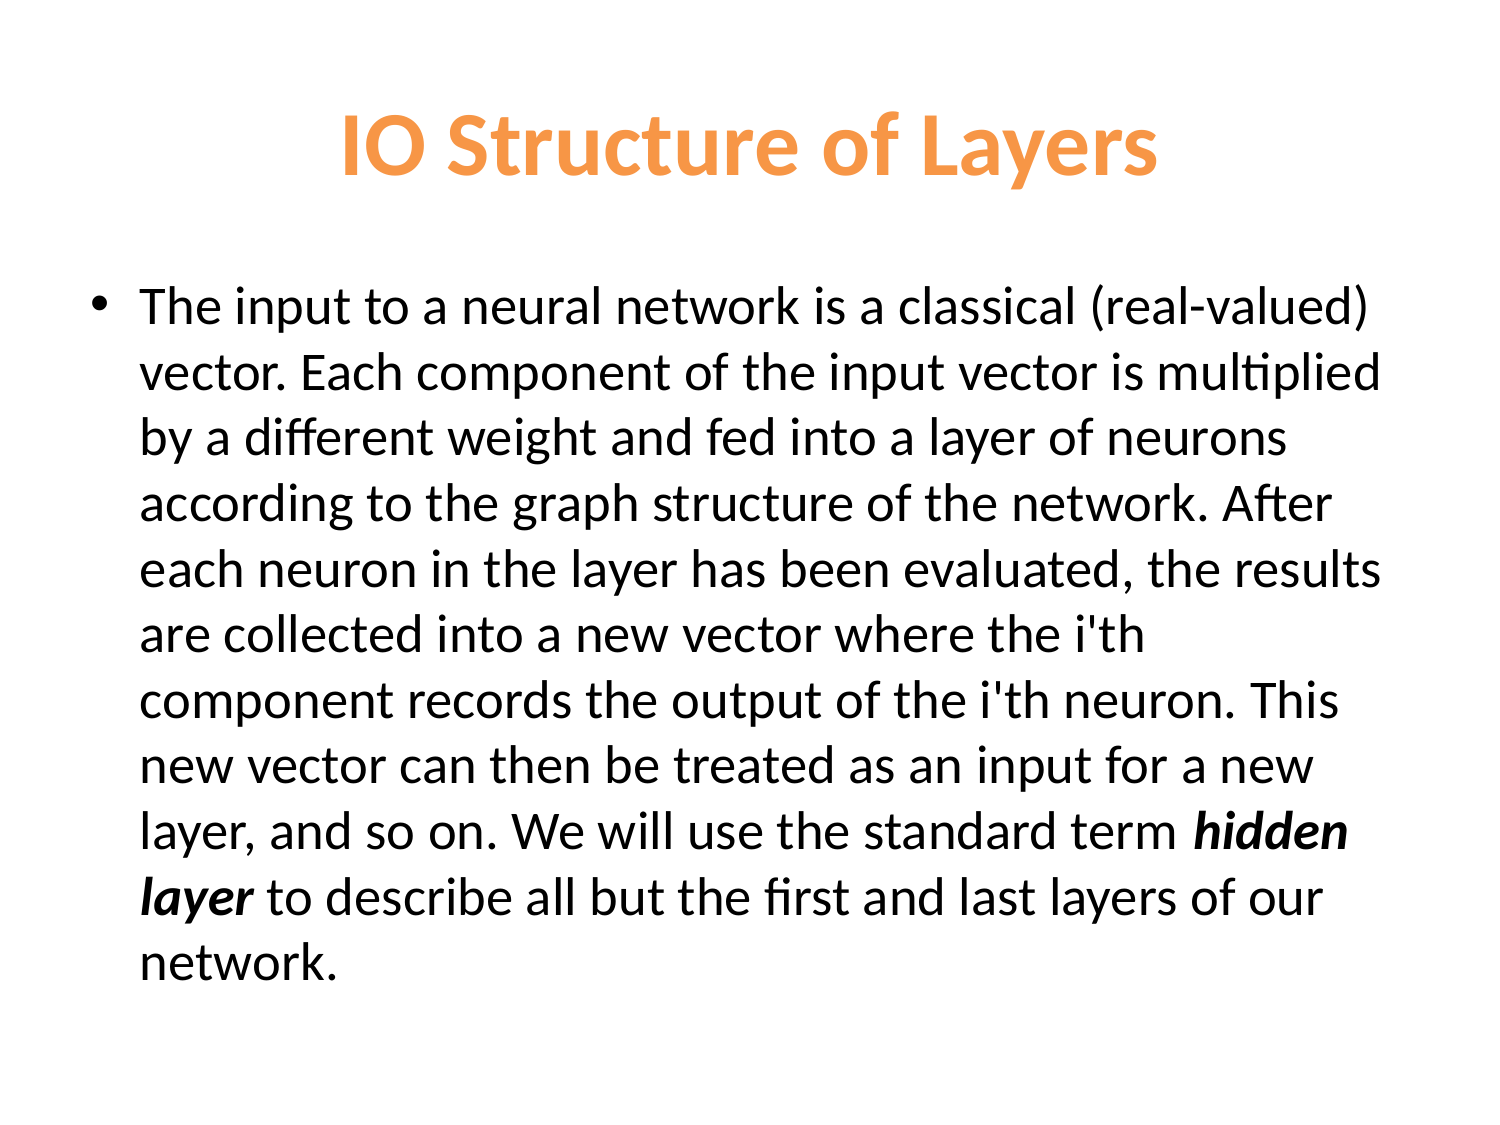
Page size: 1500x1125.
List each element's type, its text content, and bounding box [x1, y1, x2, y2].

list The input to a neural network is a classical (real-valued) vector. Each component of the input vector is multiplied by a different weight and fed into a layer of neurons according to the graph structure of the network. After each neuron in the layer has been evaluated, the results are collected into a new vector where the i'th component records the output of the i'th neuron. This new vector can then be treated as an input for a new layer, and so on. We will use the standard term hidden layer to describe all but the first and last layers of our network. [75, 262, 1425, 1005]
title IO Structure of Layers [75, 45, 1425, 233]
